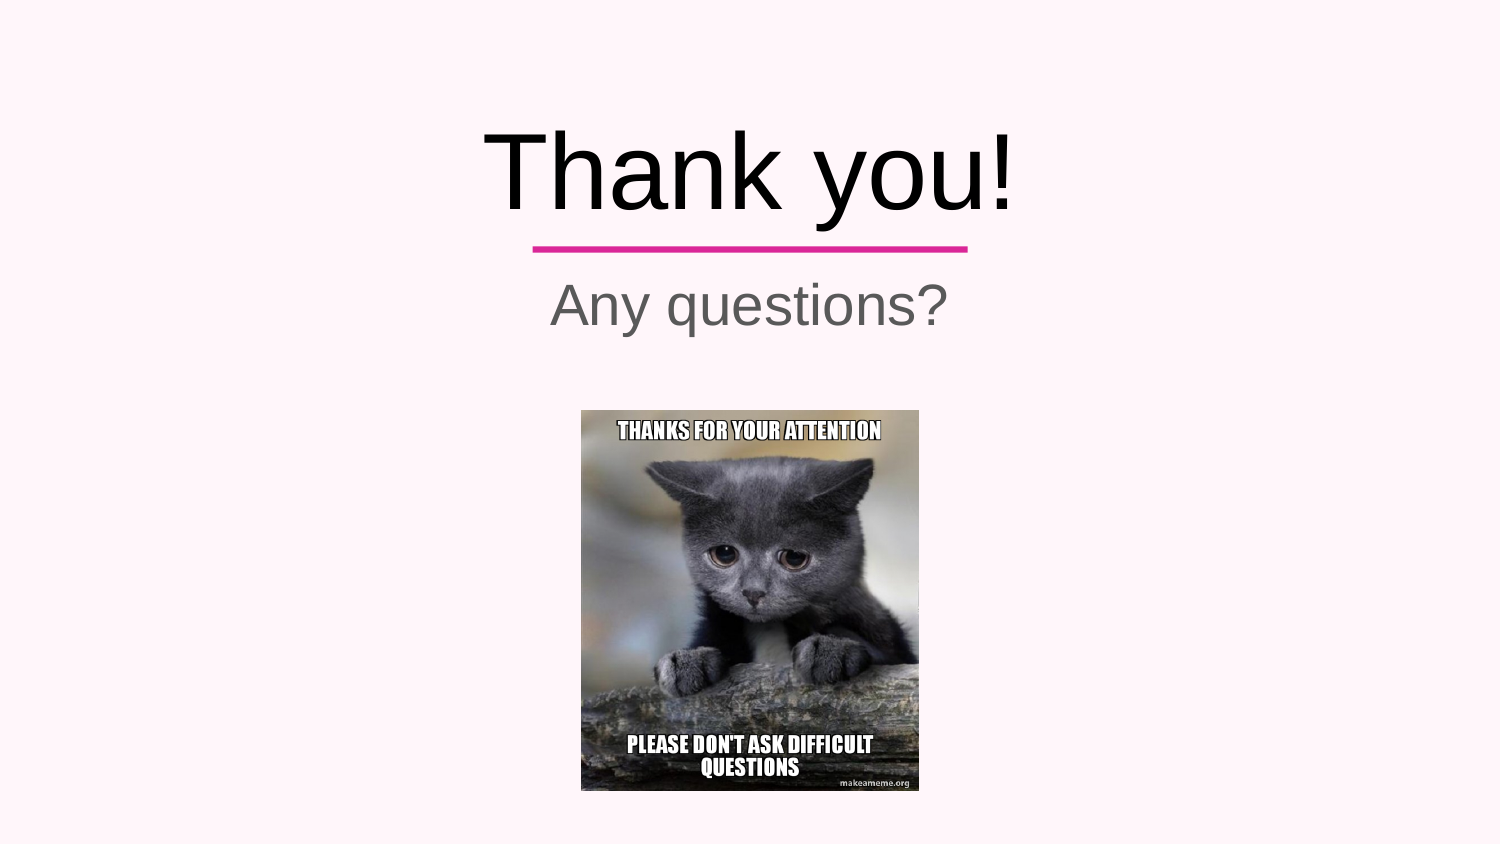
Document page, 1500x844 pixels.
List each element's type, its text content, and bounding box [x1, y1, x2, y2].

title Thank you! [51, 0, 1449, 247]
picture [581, 410, 919, 791]
text_box [532, 246, 968, 253]
subtitle Any questions? [51, 252, 1449, 383]
